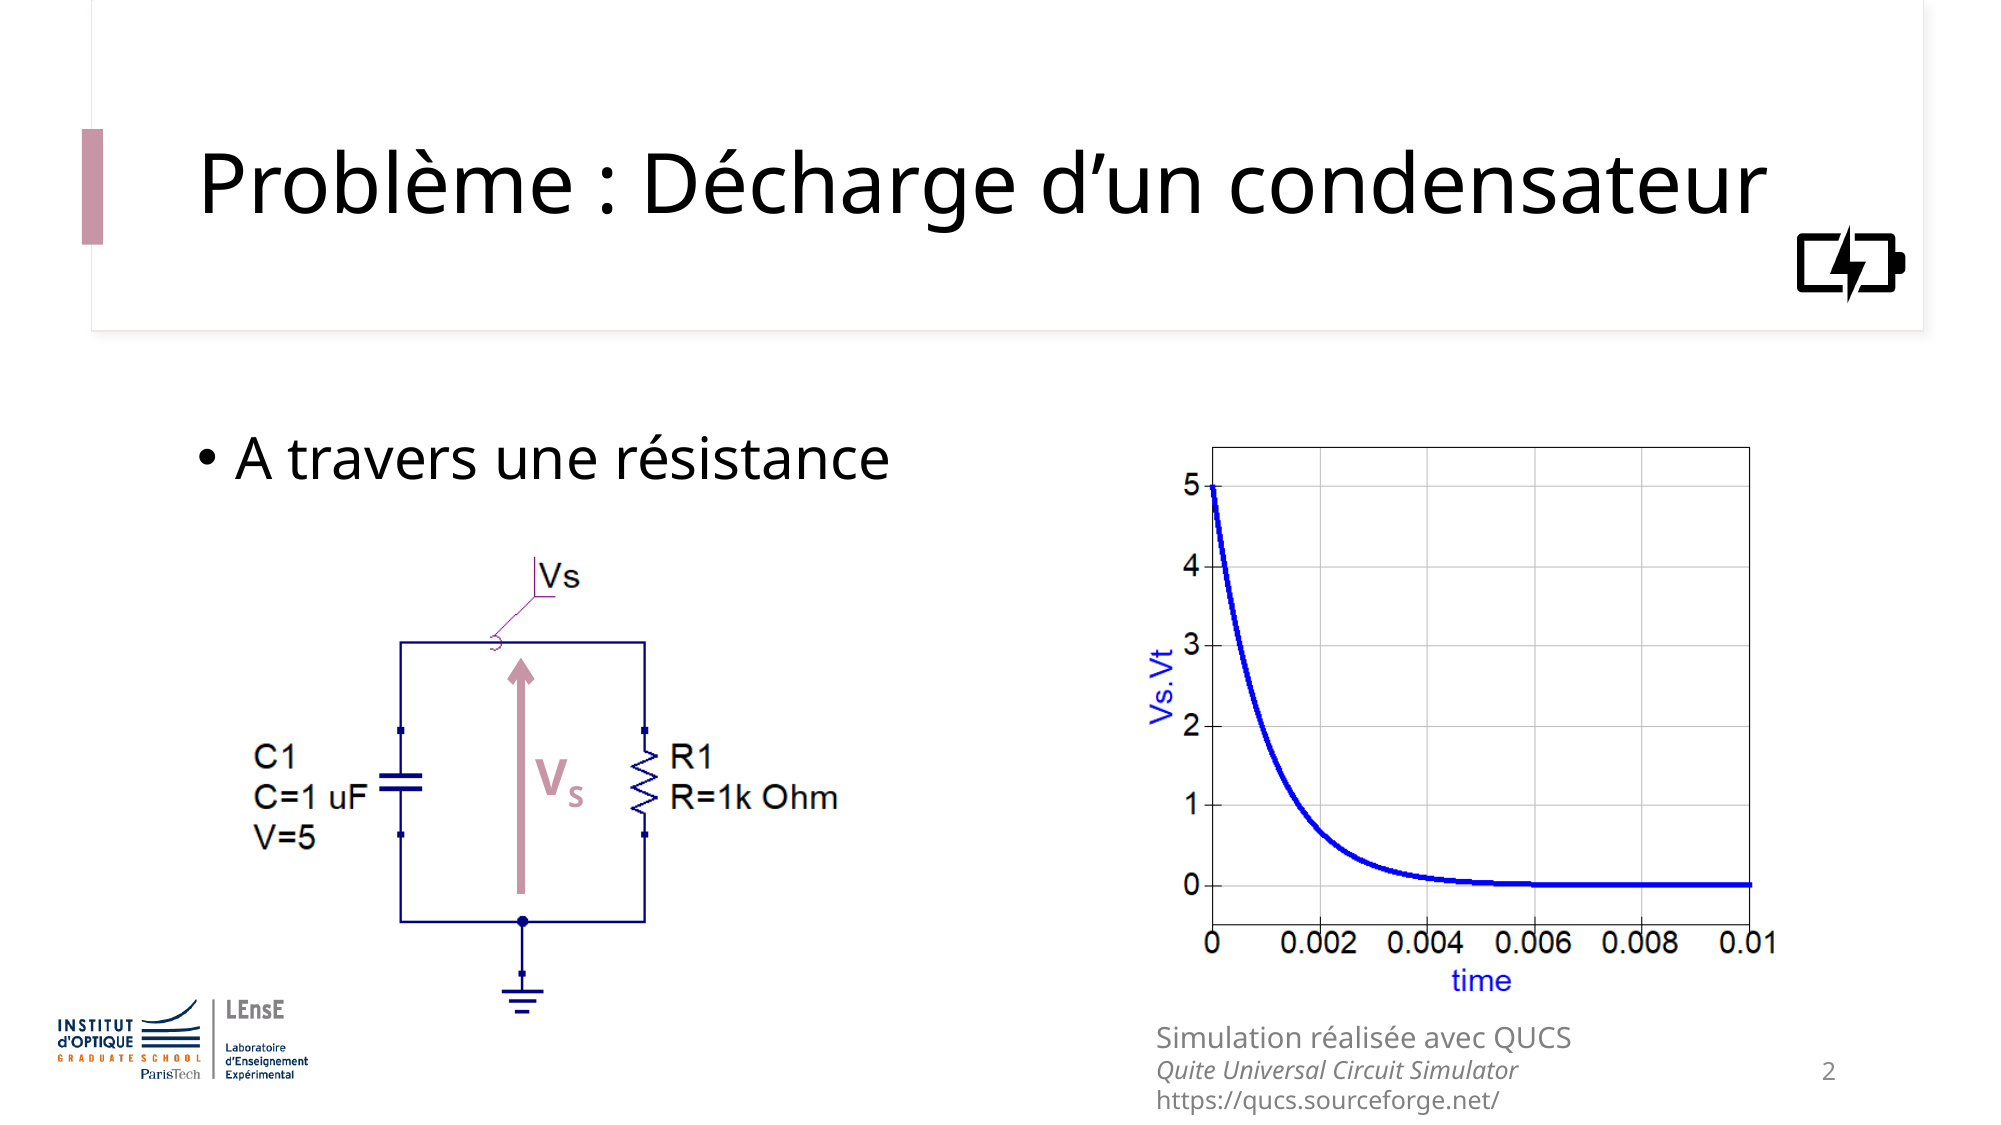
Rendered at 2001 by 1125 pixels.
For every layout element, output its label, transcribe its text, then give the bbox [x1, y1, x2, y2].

list A travers une résistance [183, 406, 993, 1013]
picture [33, 532, 847, 1097]
title Problème : Décharge d’un condensateur [183, 90, 1851, 284]
text_box Simulation réalisée avec QUCS Quite Universal Circuit Simulator https://qucs.sourceforge.net/ [1141, 1012, 1587, 1122]
picture [1792, 205, 1910, 323]
picture [1142, 434, 1776, 1004]
slide_number 2 [1587, 1042, 1851, 1103]
